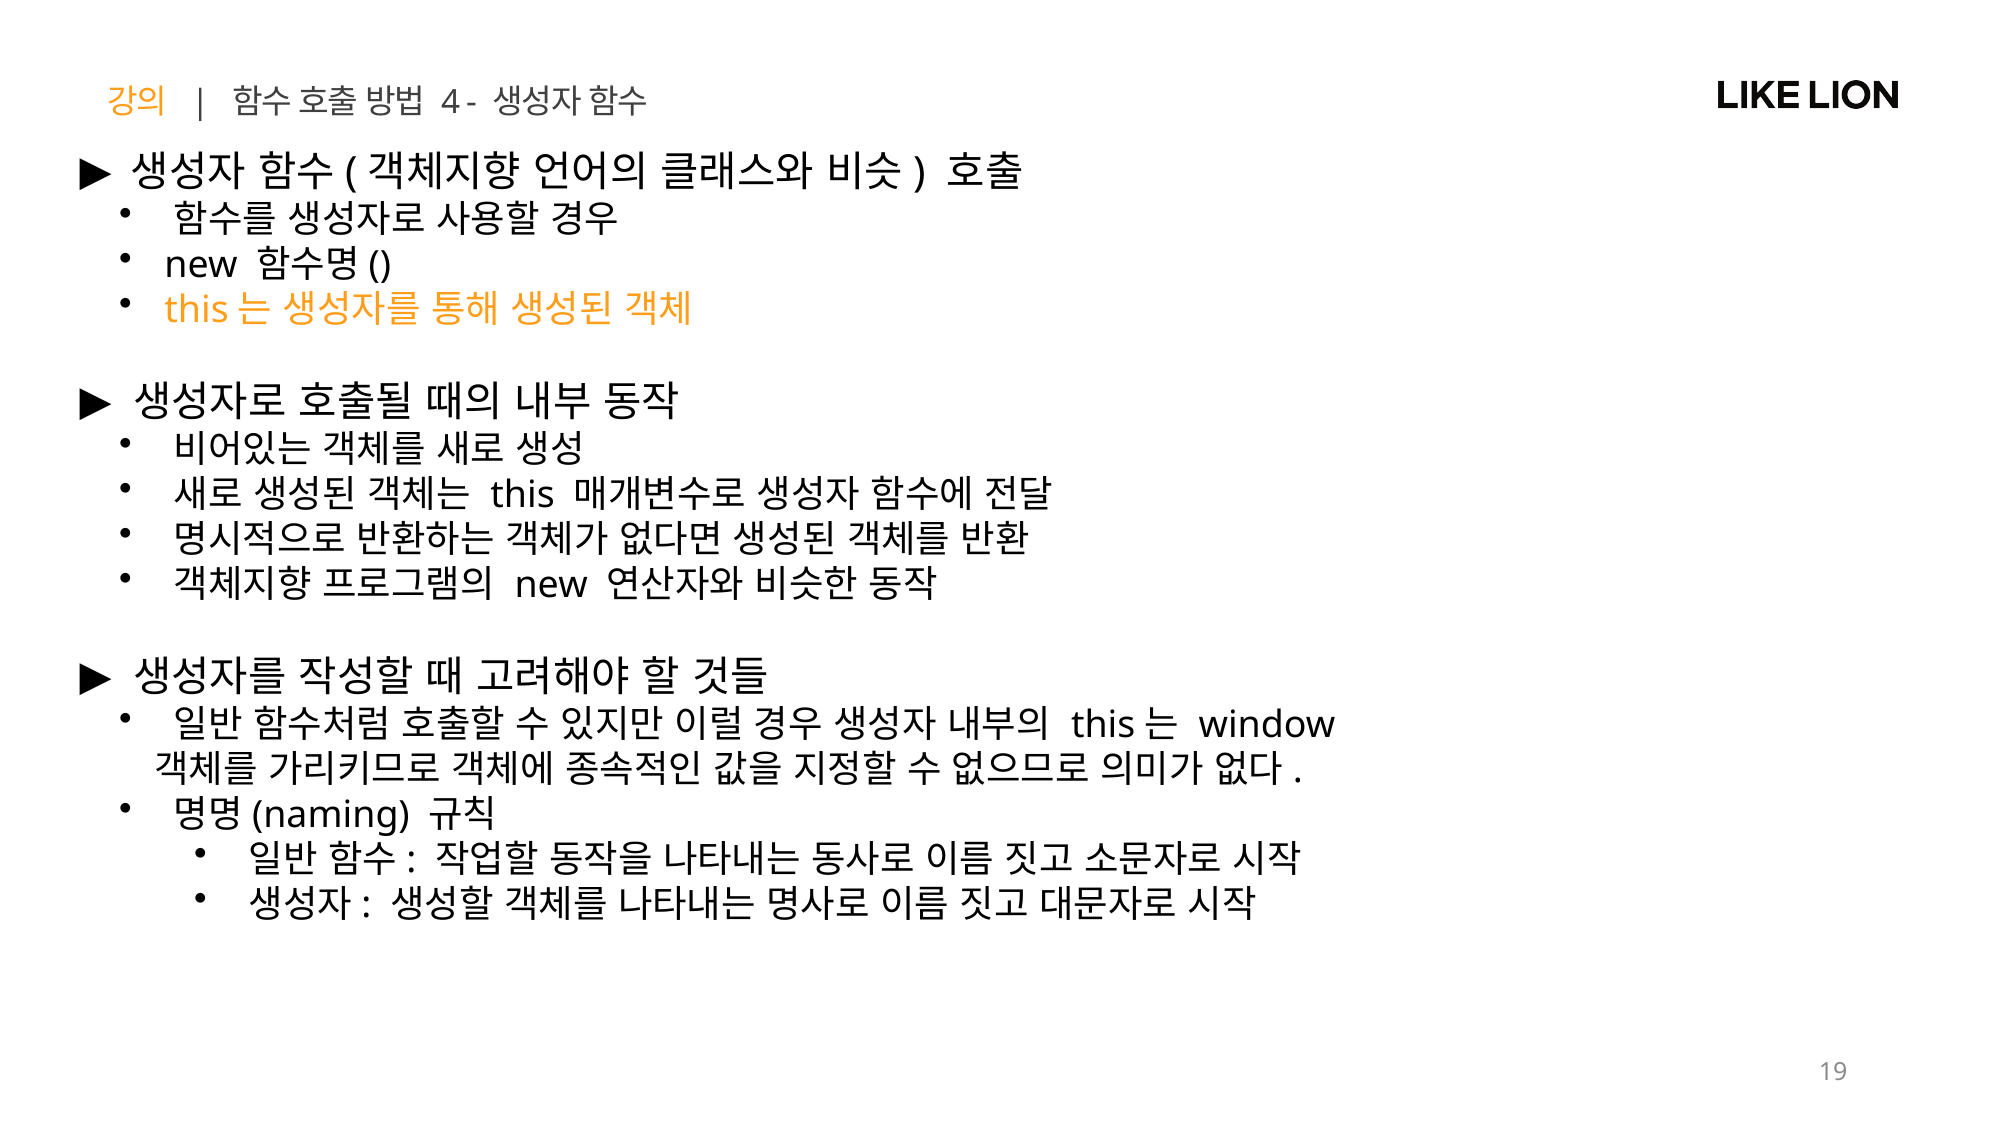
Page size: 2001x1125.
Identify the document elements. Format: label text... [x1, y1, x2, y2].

slide_number 19 [1412, 1042, 1863, 1103]
text_box 강의 | 함수 호출 방법 4 - 생성자 함수 [92, 72, 866, 128]
text_box 생성자 함수(객체지향 언어의 클래스와 비슷) 호출 함수를 생성자로 사용할 경우 new 함수명() this는 생성자를 통해 생성된 객체 생성자로 호출될 때의 내부 동작 비어있는 객체를 새로 생성 새로 생성된 객체는 this 매개변수로 생성자 함수에 전달 명시적으로 반환하는 객체가 없다면 생성된 객체를 반환 객체지향 프로그램의 new 연산자와 비슷한 동작 생성자를 작성할 때 고려해야 할 것들 일반 함수처럼 호출할 수 있지만 이럴 경우 생성자 내부의 this는 window 객체를 가리키므로 객체에 종속적인 값을 지정할 수 없으므로 의미가 없다. 명명(naming) 규칙 일반 함수: 작업할 동작을 나타내는 동사로 이름 짓고 소문자로 시작 생성자: 생성할 객체를 나타내는 명사로 이름 짓고 대문자로 시작 [64, 137, 1436, 933]
picture [1718, 80, 1898, 109]
